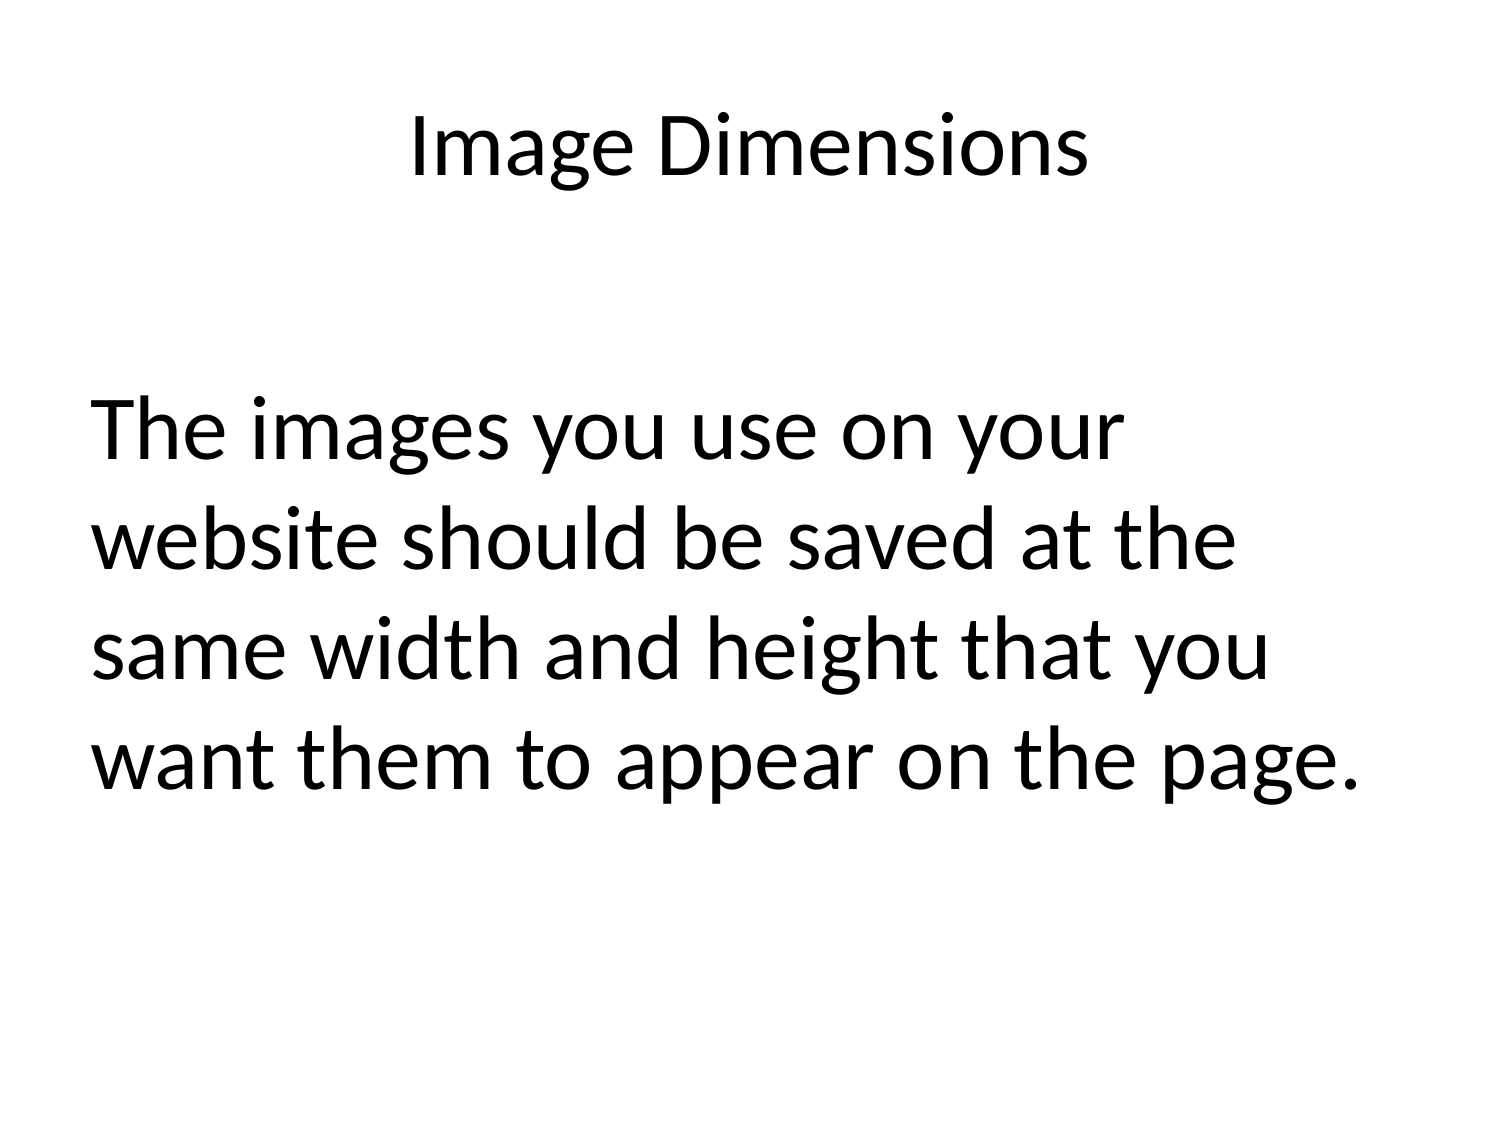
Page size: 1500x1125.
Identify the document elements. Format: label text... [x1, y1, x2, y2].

title Image Dimensions [75, 45, 1425, 233]
list The images you use on your website should be saved at the same width and height that you want them to appear on the page. [75, 262, 1425, 1005]
